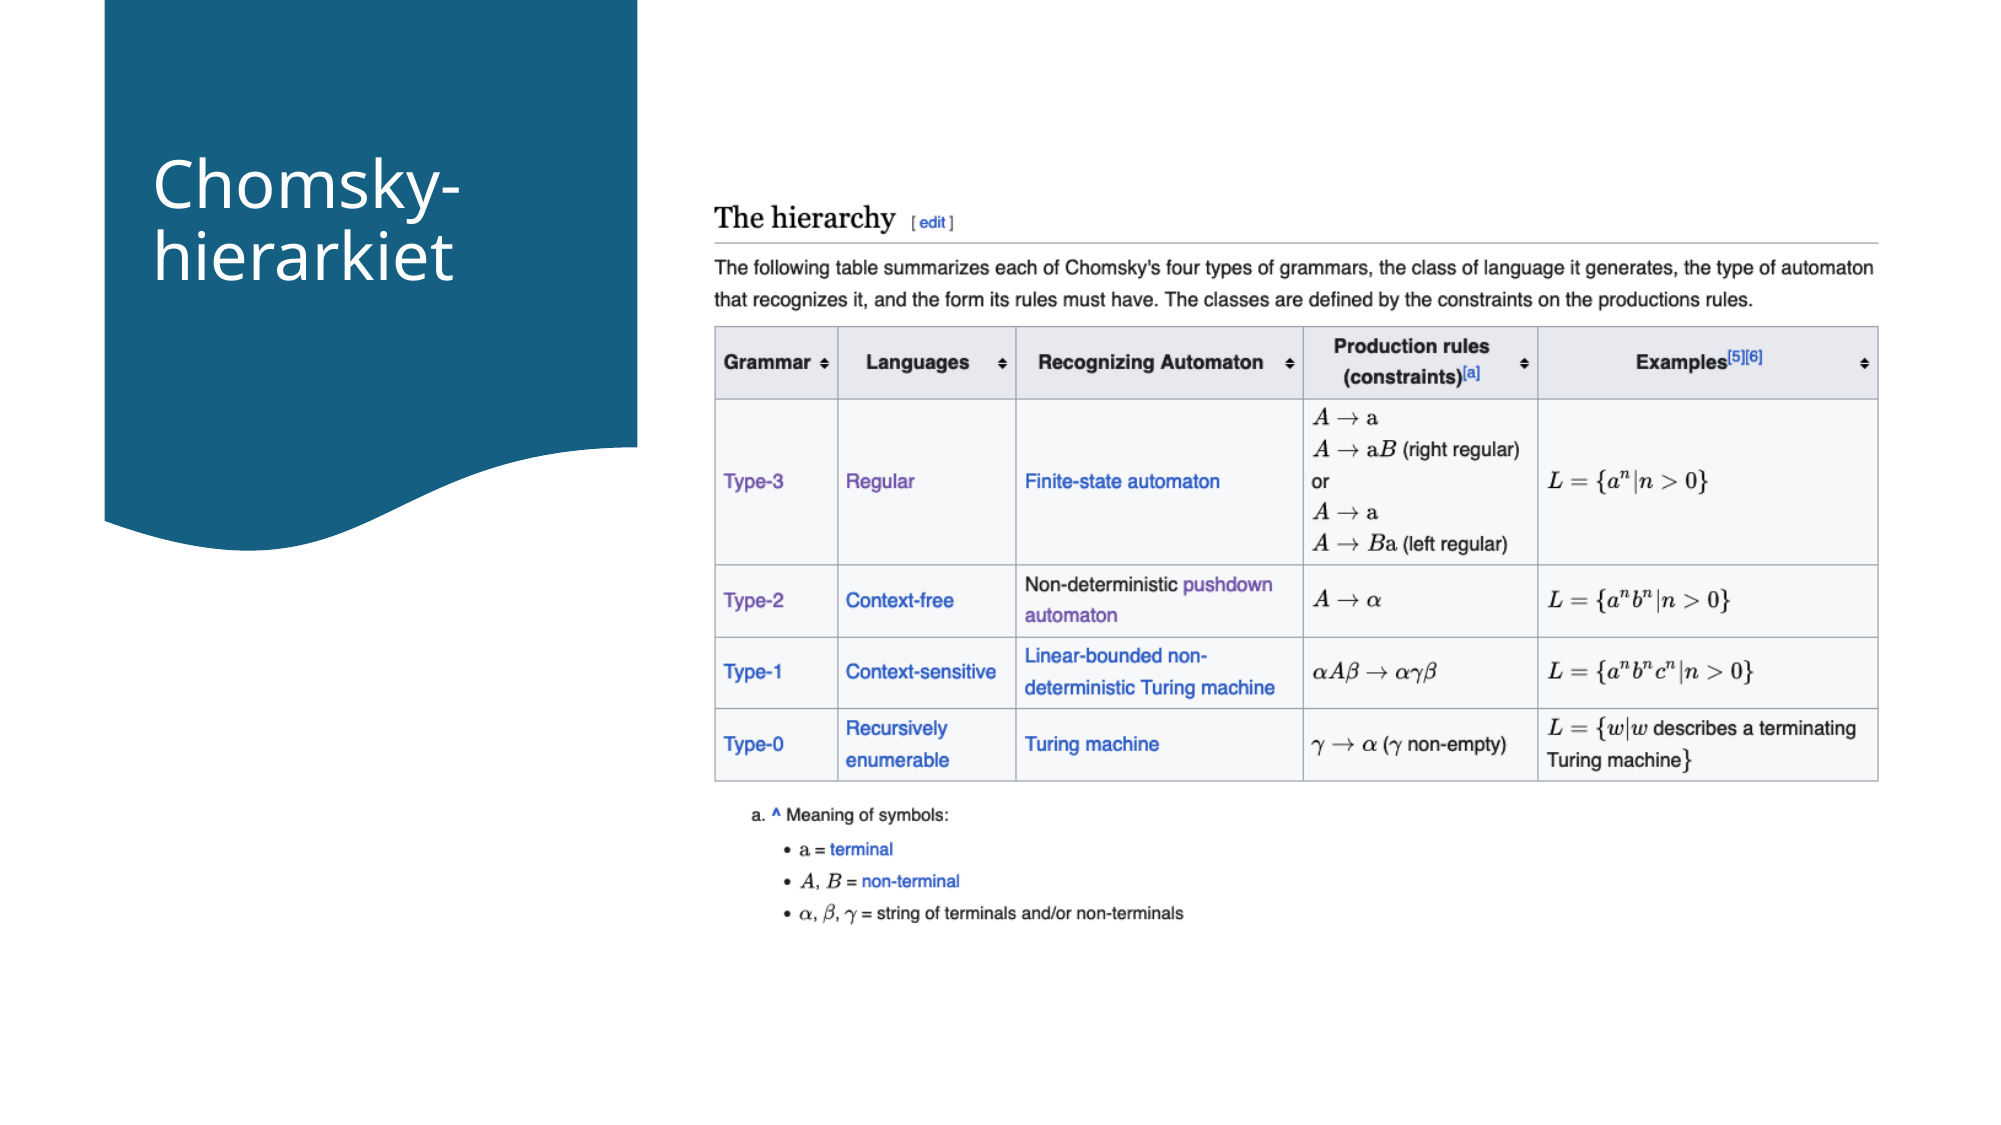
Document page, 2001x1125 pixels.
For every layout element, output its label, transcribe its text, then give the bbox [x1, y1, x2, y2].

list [689, 191, 1897, 934]
text_box [103, 0, 640, 553]
title Chomsky-hierarkiet [137, 28, 604, 417]
